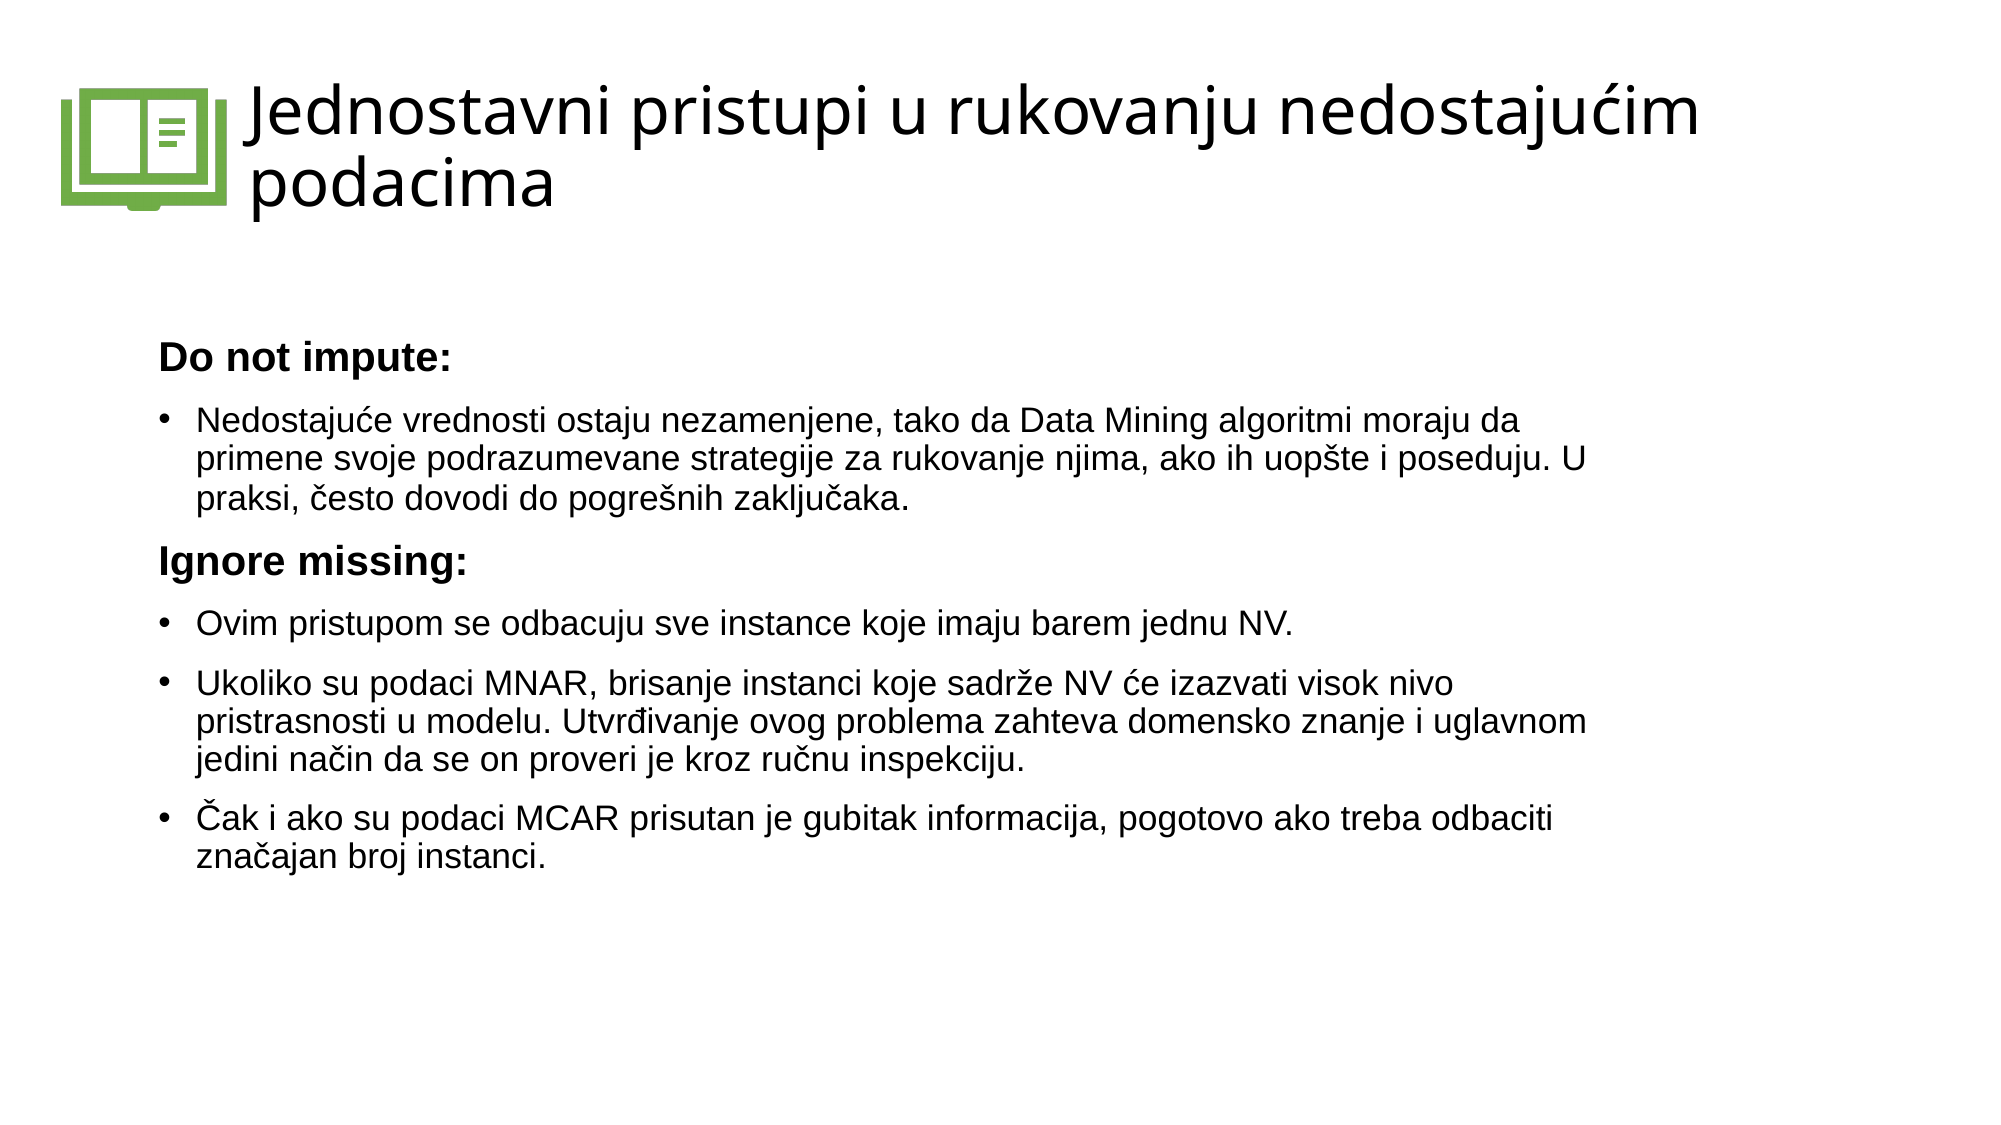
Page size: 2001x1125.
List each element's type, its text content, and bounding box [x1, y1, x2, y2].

picture [53, 58, 234, 239]
title Jednostavni pristupi u rukovanju nedostajućim podacima [233, 27, 1878, 270]
list Do not impute: Nedostajuće vrednosti ostaju nezamenjene, tako da Data Mining algoritmi moraju da primene svoje podrazumevane strategije za rukovanje njima, ako ih uopšte i poseduju. U praksi, često dovodi do pogrešnih zaključaka. Ignore missing: Ovim pristupom se odbacuju sve instance koje imaju barem jednu NV. Ukoliko su podaci MNAR, brisanje instanci koje sadrže NV će izazvati visok nivo pristrasnosti u modelu. Utvrđivanje ovog problema zahteva domensko znanje i uglavnom jedini način da se on proveri je kroz ručnu inspekciju. Čak i ako su podaci MCAR prisutan je gubitak informacija, pogotovo ako treba odbaciti značajan broj instanci. [143, 328, 1608, 1005]
